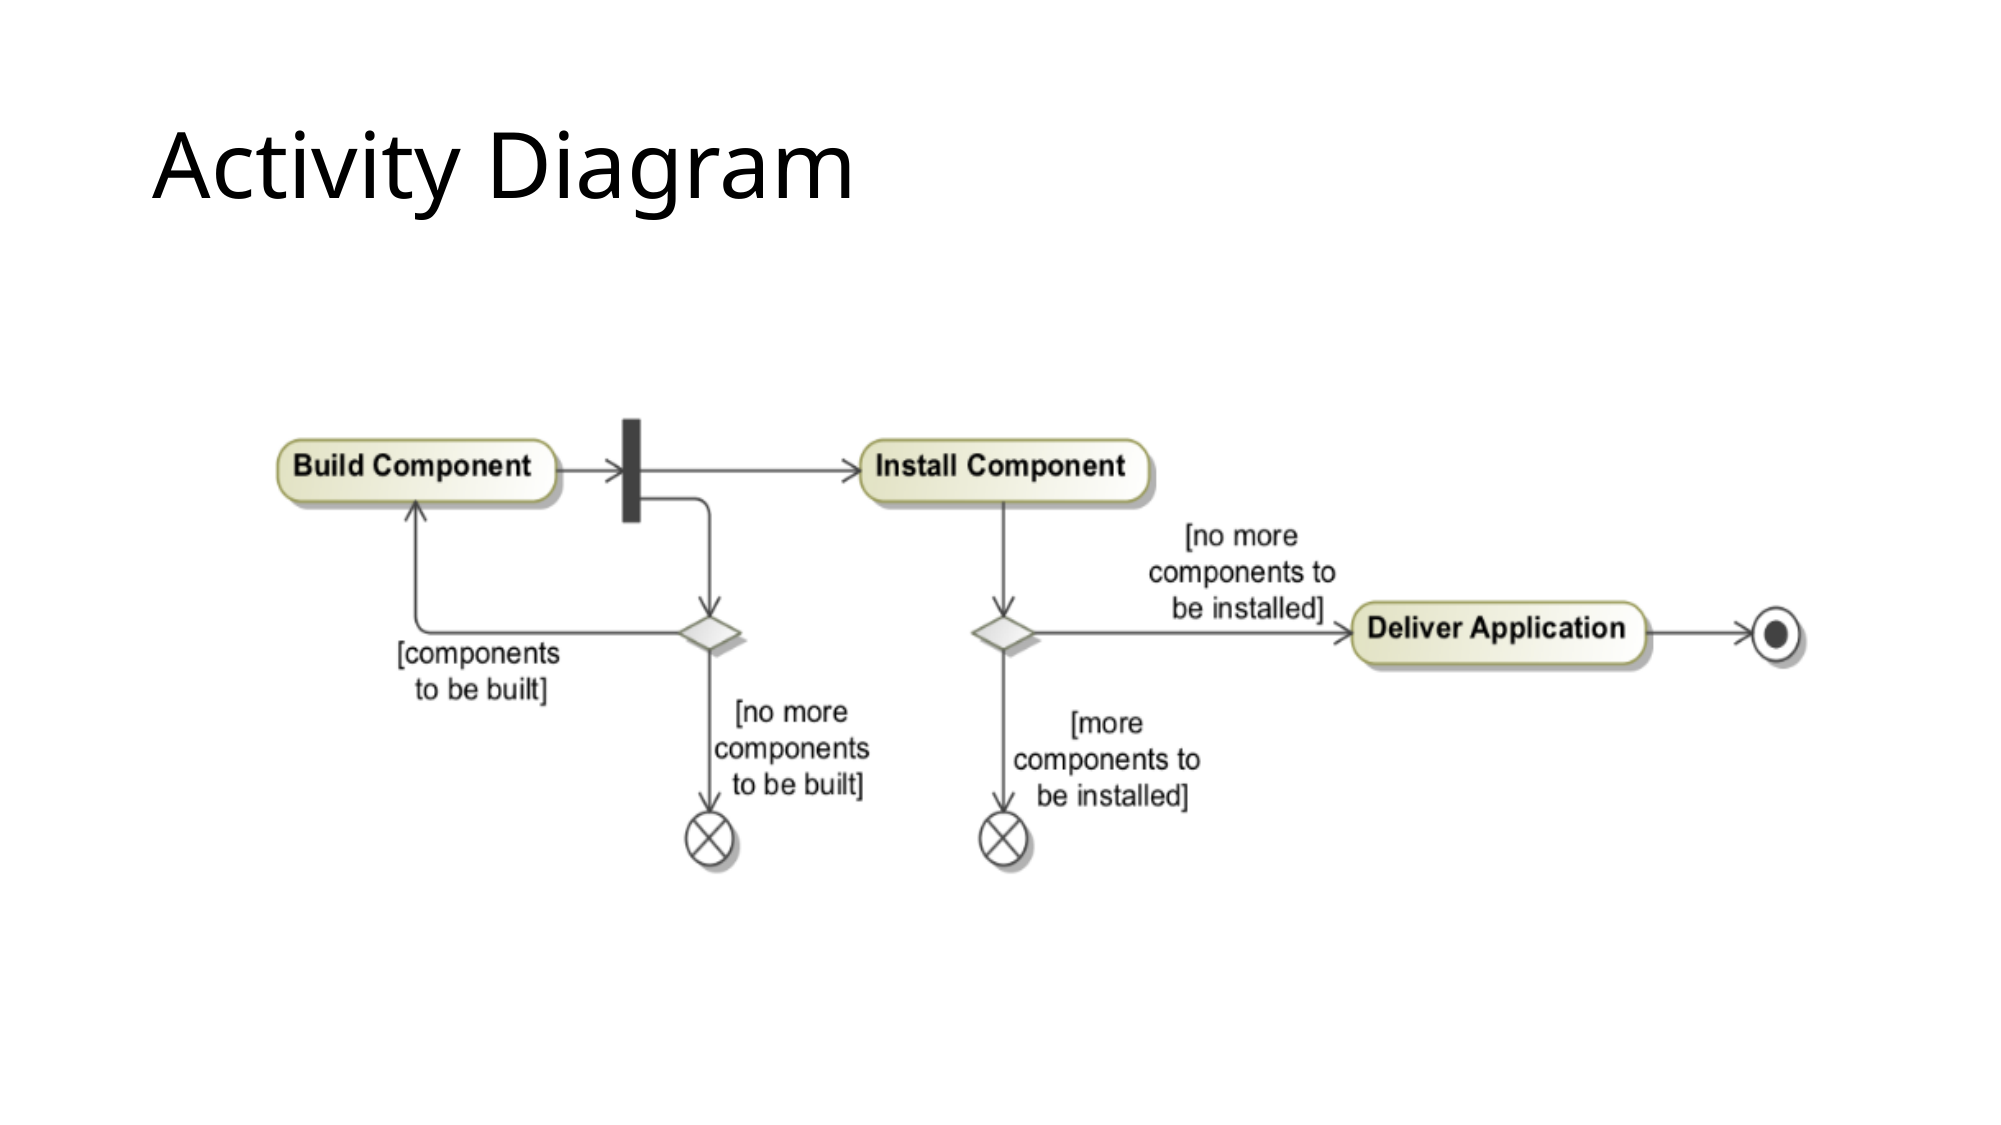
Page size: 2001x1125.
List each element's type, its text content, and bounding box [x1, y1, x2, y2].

title Activity Diagram [137, 59, 1863, 278]
picture [251, 406, 1839, 883]
